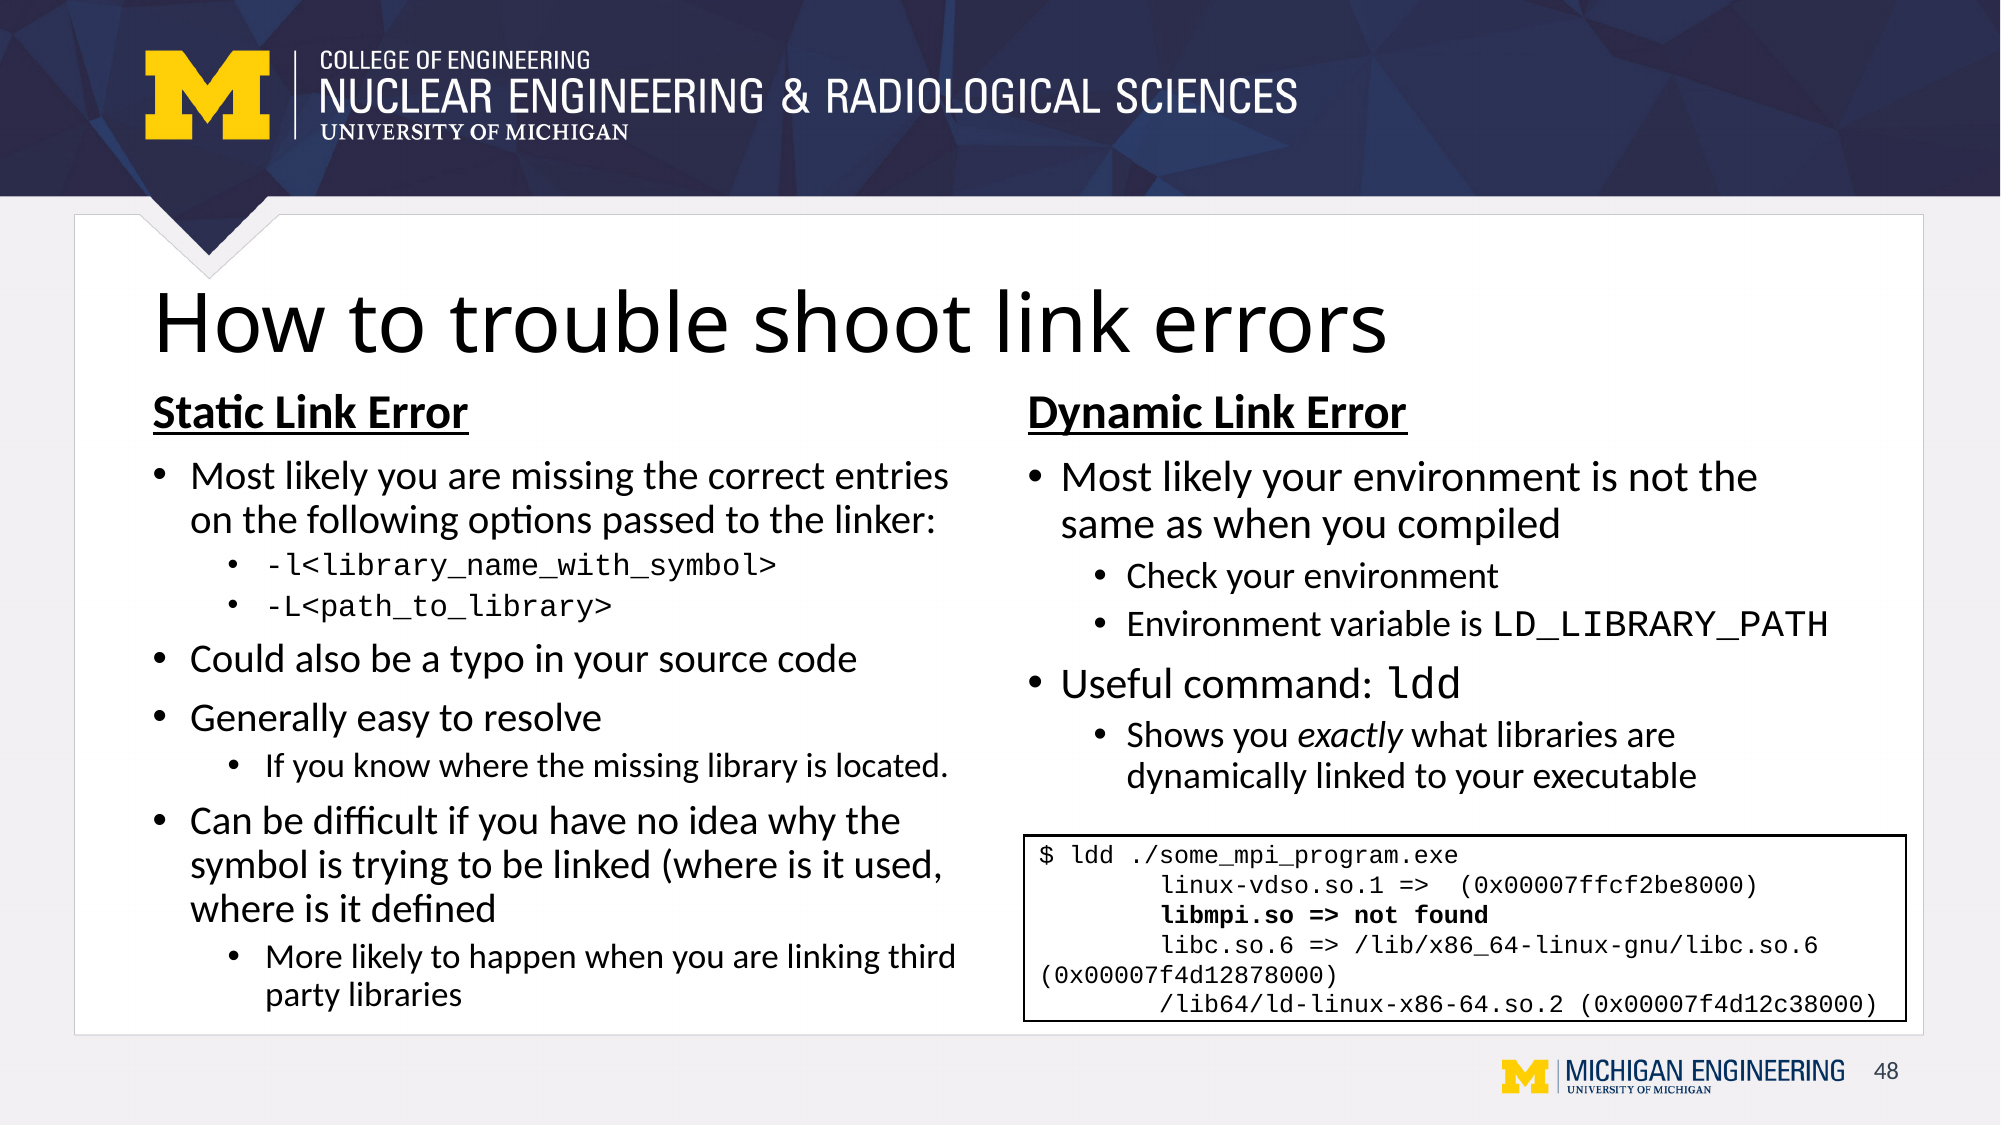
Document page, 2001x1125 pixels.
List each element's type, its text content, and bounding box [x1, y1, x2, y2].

list Dynamic Link Error [1012, 379, 1863, 446]
text_box $ ldd ./some_mpi_program.exe linux-vdso.so.1 => (0x00007ffcf2be8000) libmpi.so => not found libc.so.6 => /lib/x86_64-linux-gnu/libc.so.6 (0x00007f4d12878000) /lib64/ld-linux-x86-64.so.2 (0x00007f4d12c38000) [1023, 834, 1907, 1022]
list Most likely you are missing the correct entries on the following options passed to the linker: -l<library_name_with_symbol> -L<path_to_library> Could also be a typo in your source code Generally easy to resolve If you know where the missing library is located. Can be difficult if you have no idea why the symbol is trying to be linked (where is it used, where is it defined More likely to happen when you are linking third party libraries [137, 446, 984, 1032]
list Static Link Error [137, 379, 984, 446]
title How to trouble shoot link errors [137, 273, 1863, 379]
list Most likely your environment is not the same as when you compiled Check your environment Environment variable is LD_LIBRARY_PATH Useful command: ldd Shows you exactly what libraries are dynamically linked to your executable [1012, 446, 1863, 836]
picture [0, 0, 2001, 1125]
